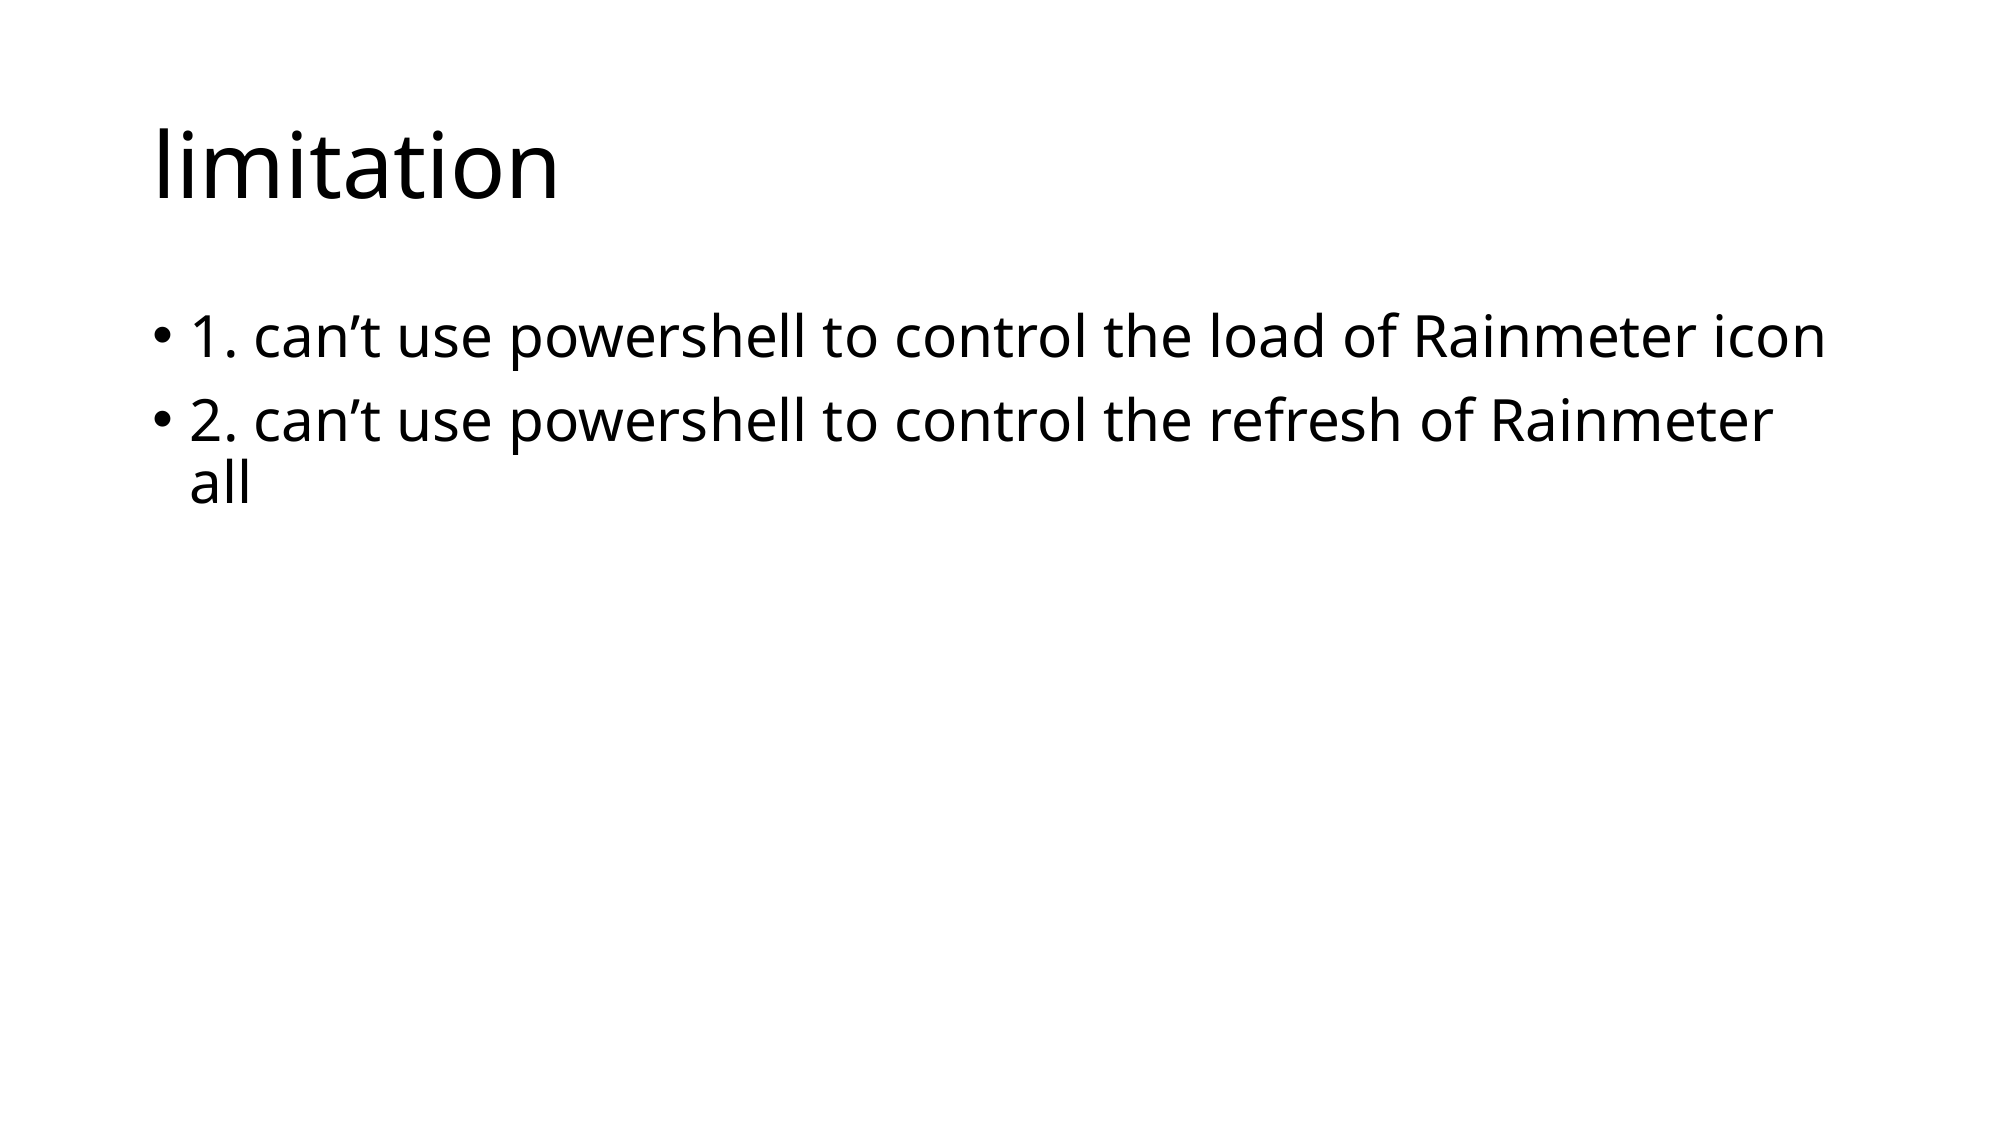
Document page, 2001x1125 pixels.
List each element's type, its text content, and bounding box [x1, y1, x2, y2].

title limitation [137, 59, 1863, 278]
list 1. can’t use powershell to control the load of Rainmeter icon 2. can’t use powershell to control the refresh of Rainmeter all [137, 299, 1863, 1014]
